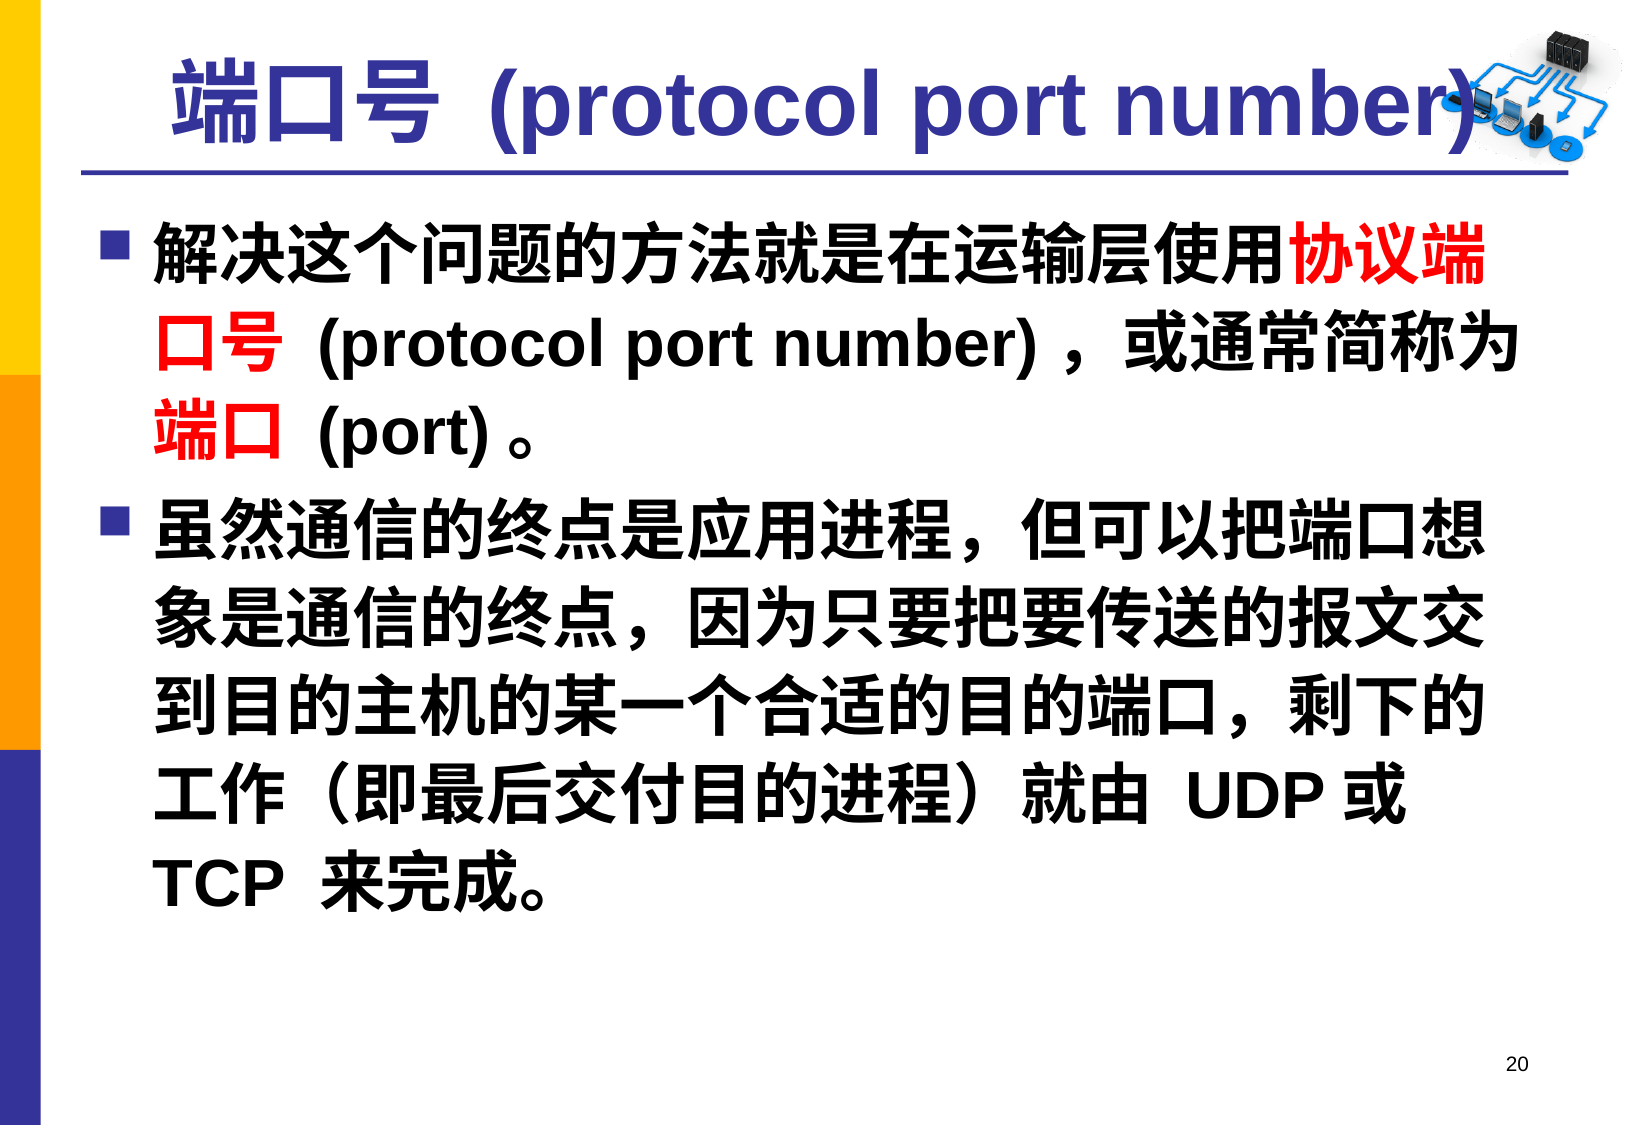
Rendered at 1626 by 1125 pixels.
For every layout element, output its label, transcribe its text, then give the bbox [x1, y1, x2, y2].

slide_number 20 [1164, 1042, 1544, 1118]
picture [1438, 30, 1624, 165]
title 端口号 (protocol port number) [81, 30, 1569, 161]
list 解决这个问题的方法就是在运输层使用协议端口号 (protocol port number)，或通常简称为端口 (port)。 虽然通信的终点是应用进程，但可以把端口想象是通信的终点，因为只要把要传送的报文交到目的主机的某一个合适的目的端口，剩下的工作（即最后交付目的进程）就由 UDP或TCP 来完成。 [81, 196, 1569, 1006]
